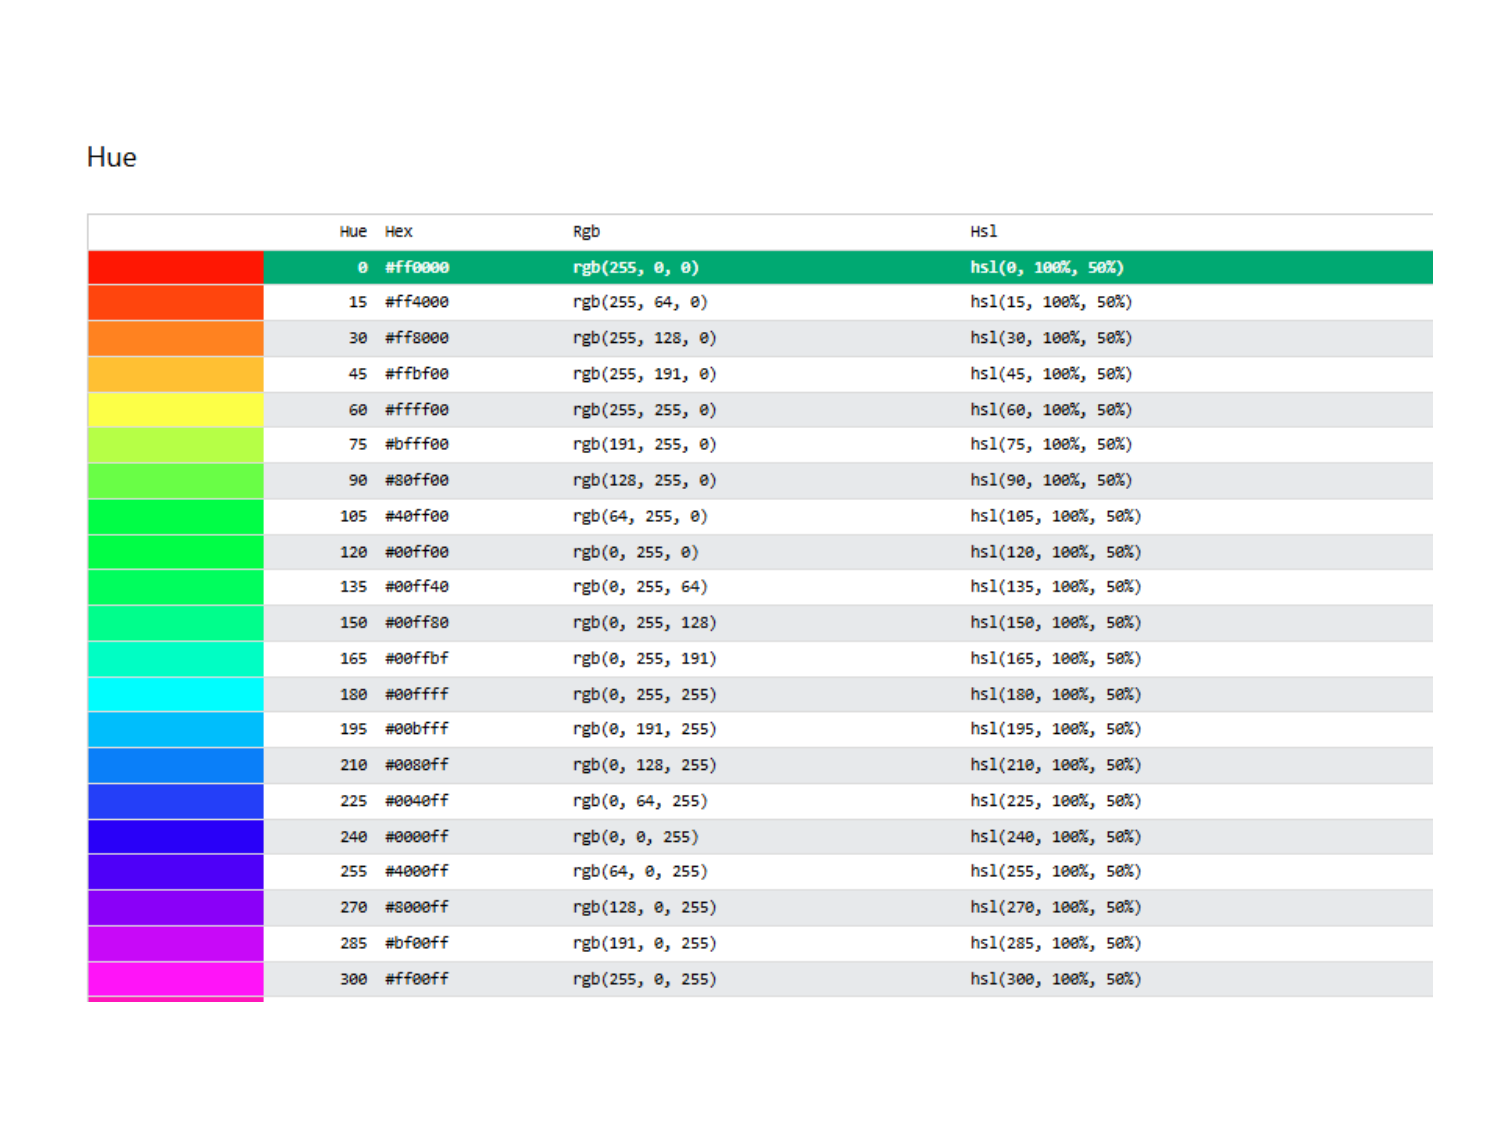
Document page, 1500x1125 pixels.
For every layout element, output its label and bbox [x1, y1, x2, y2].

picture [66, 123, 1434, 1002]
